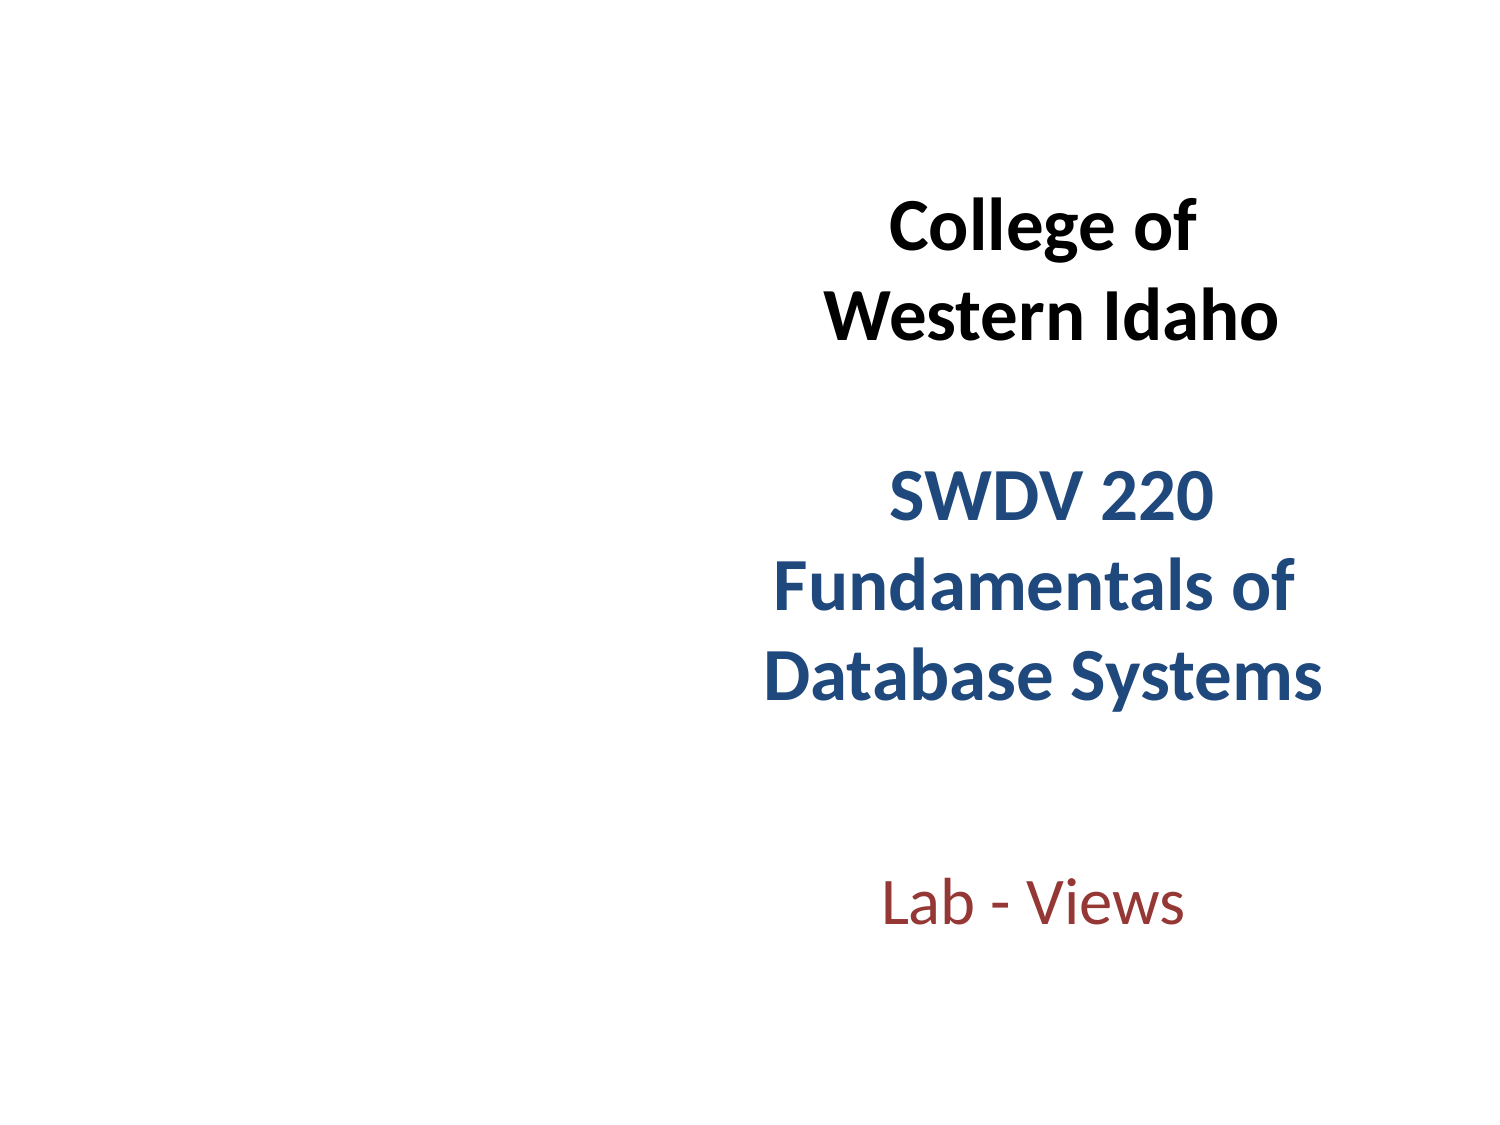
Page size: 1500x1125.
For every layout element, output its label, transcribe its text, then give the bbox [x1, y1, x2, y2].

text_box Lab - Views [599, 849, 1467, 995]
title College of Western Idaho SWDV 220 Fundamentals of Database Systems [587, 103, 1500, 788]
